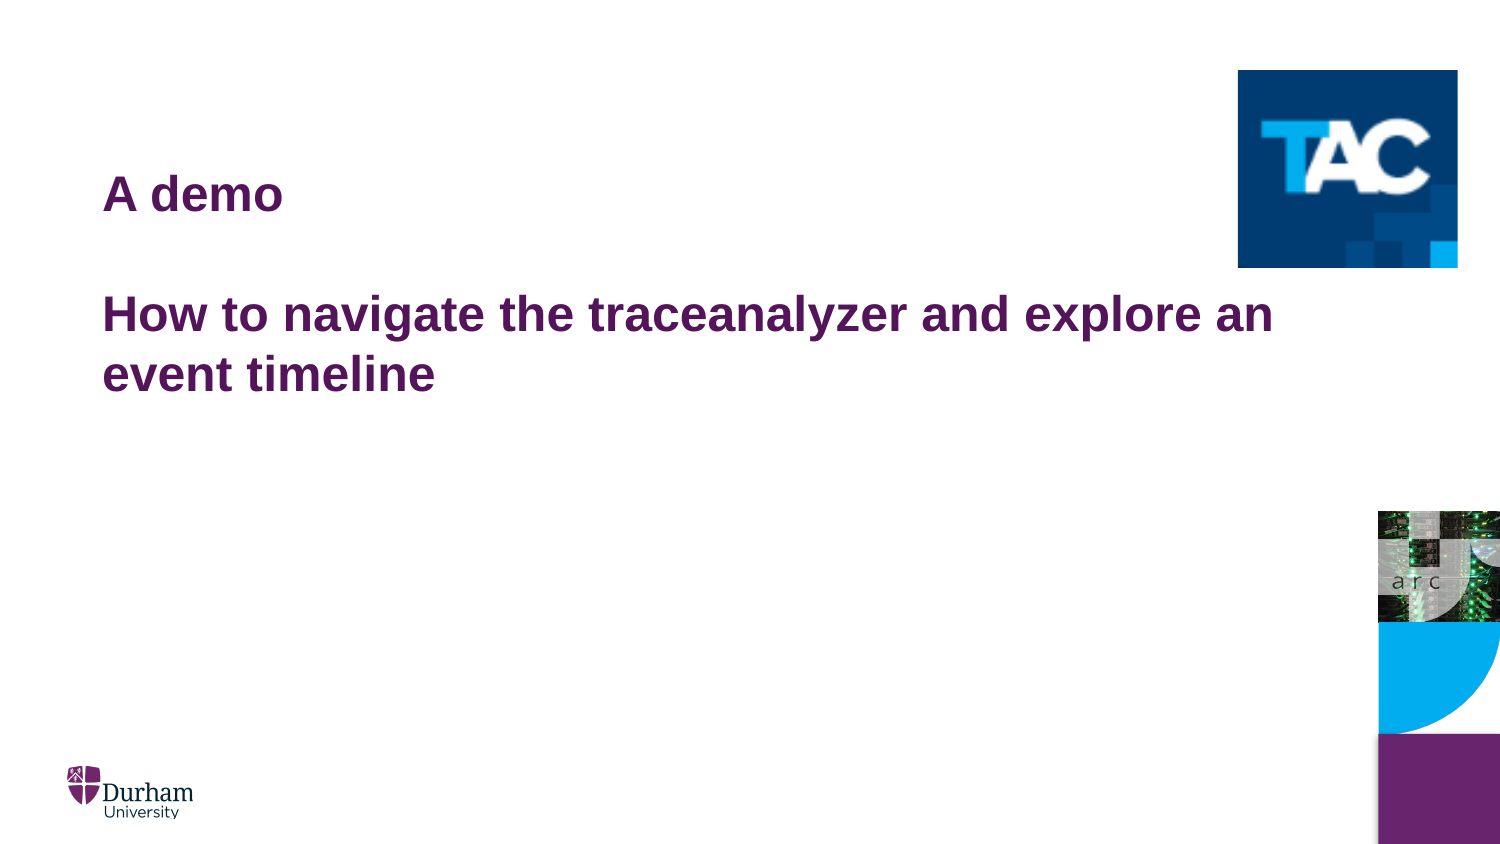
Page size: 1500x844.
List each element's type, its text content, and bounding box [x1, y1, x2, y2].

title A demo How to navigate the traceanalyzer and explore an event timeline [101, 161, 1314, 675]
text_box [1378, 511, 1500, 844]
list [1237, 70, 1458, 268]
